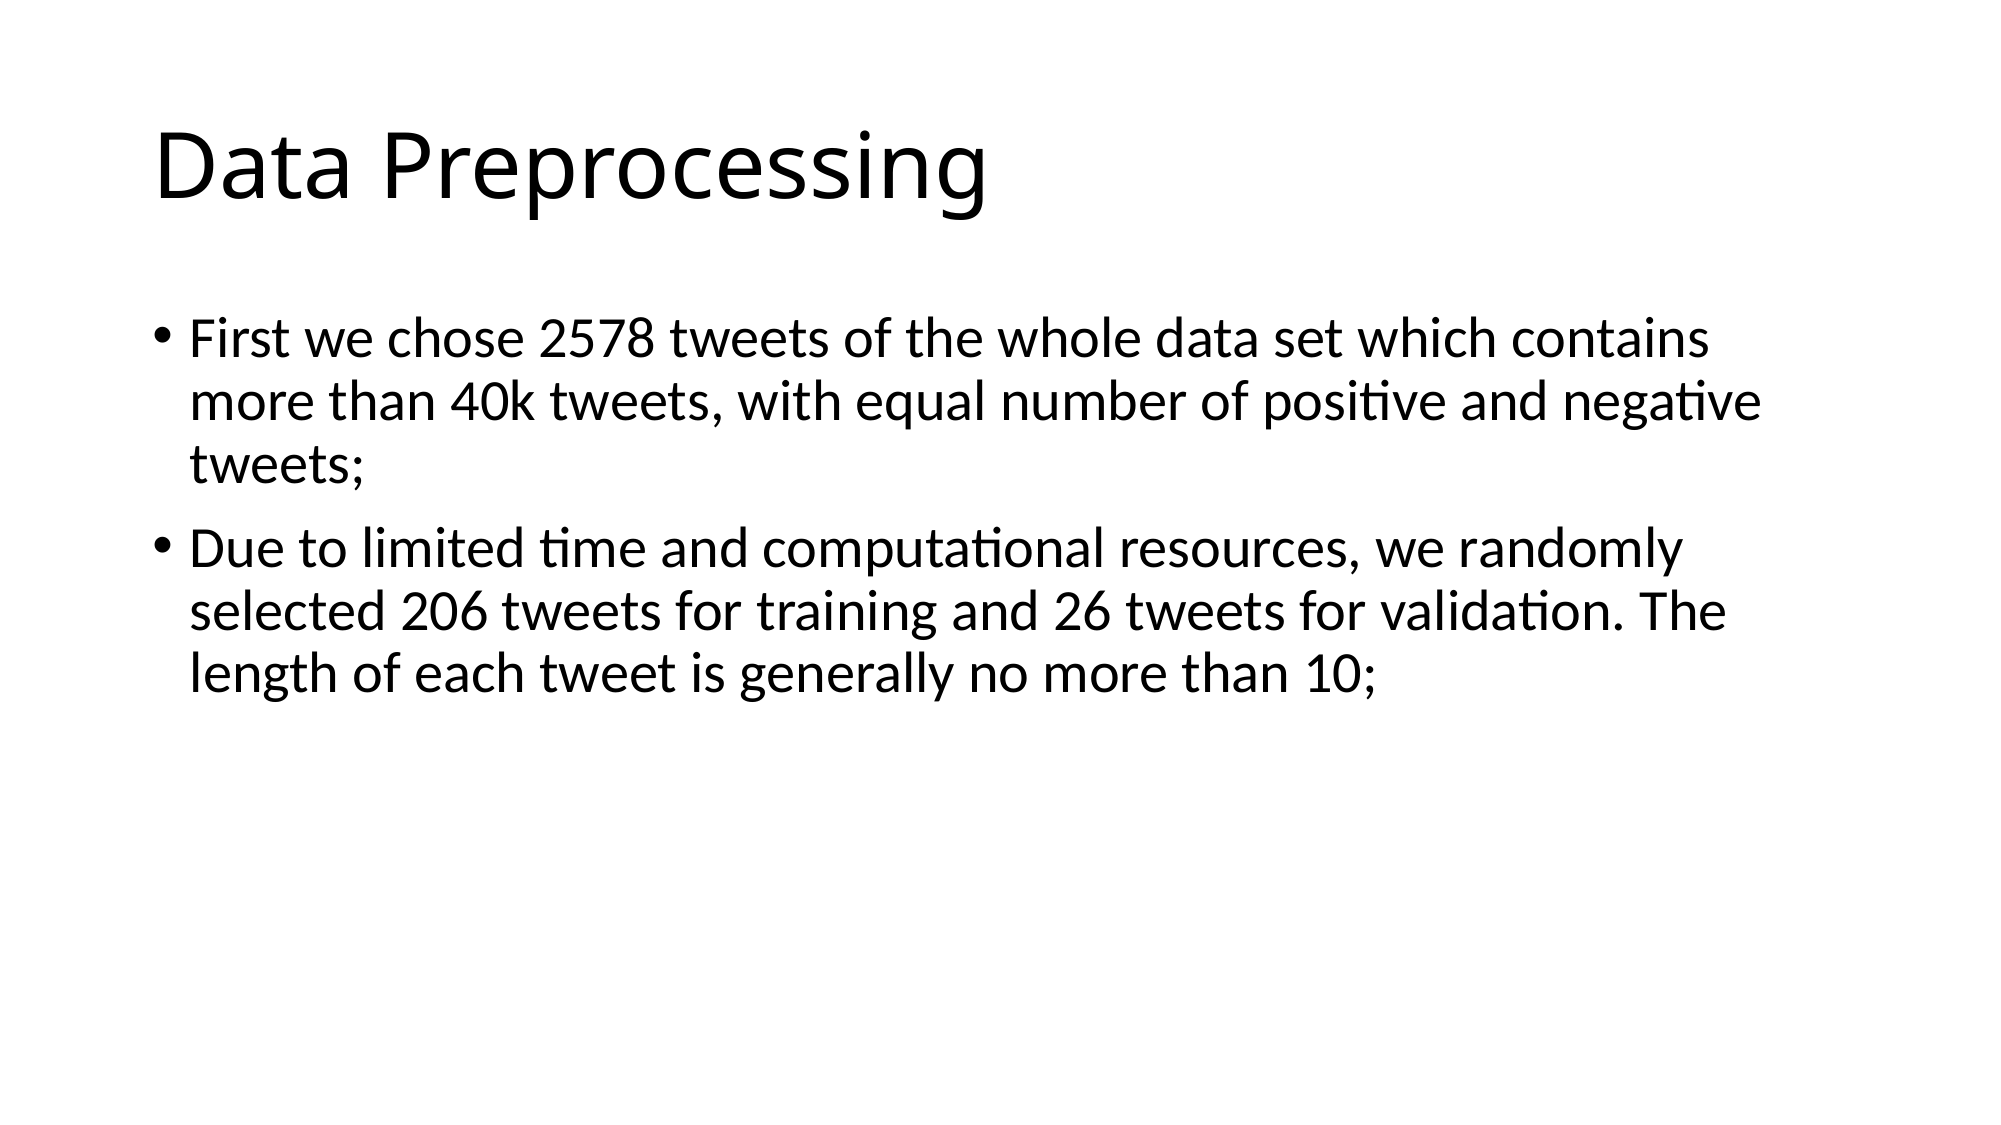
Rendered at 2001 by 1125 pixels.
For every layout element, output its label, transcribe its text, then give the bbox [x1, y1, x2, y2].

title Data Preprocessing [137, 59, 1863, 278]
list First we chose 2578 tweets of the whole data set which contains more than 40k tweets, with equal number of positive and negative tweets; Due to limited time and computational resources, we randomly selected 206 tweets for training and 26 tweets for validation. The length of each tweet is generally no more than 10; [137, 299, 1863, 1014]
